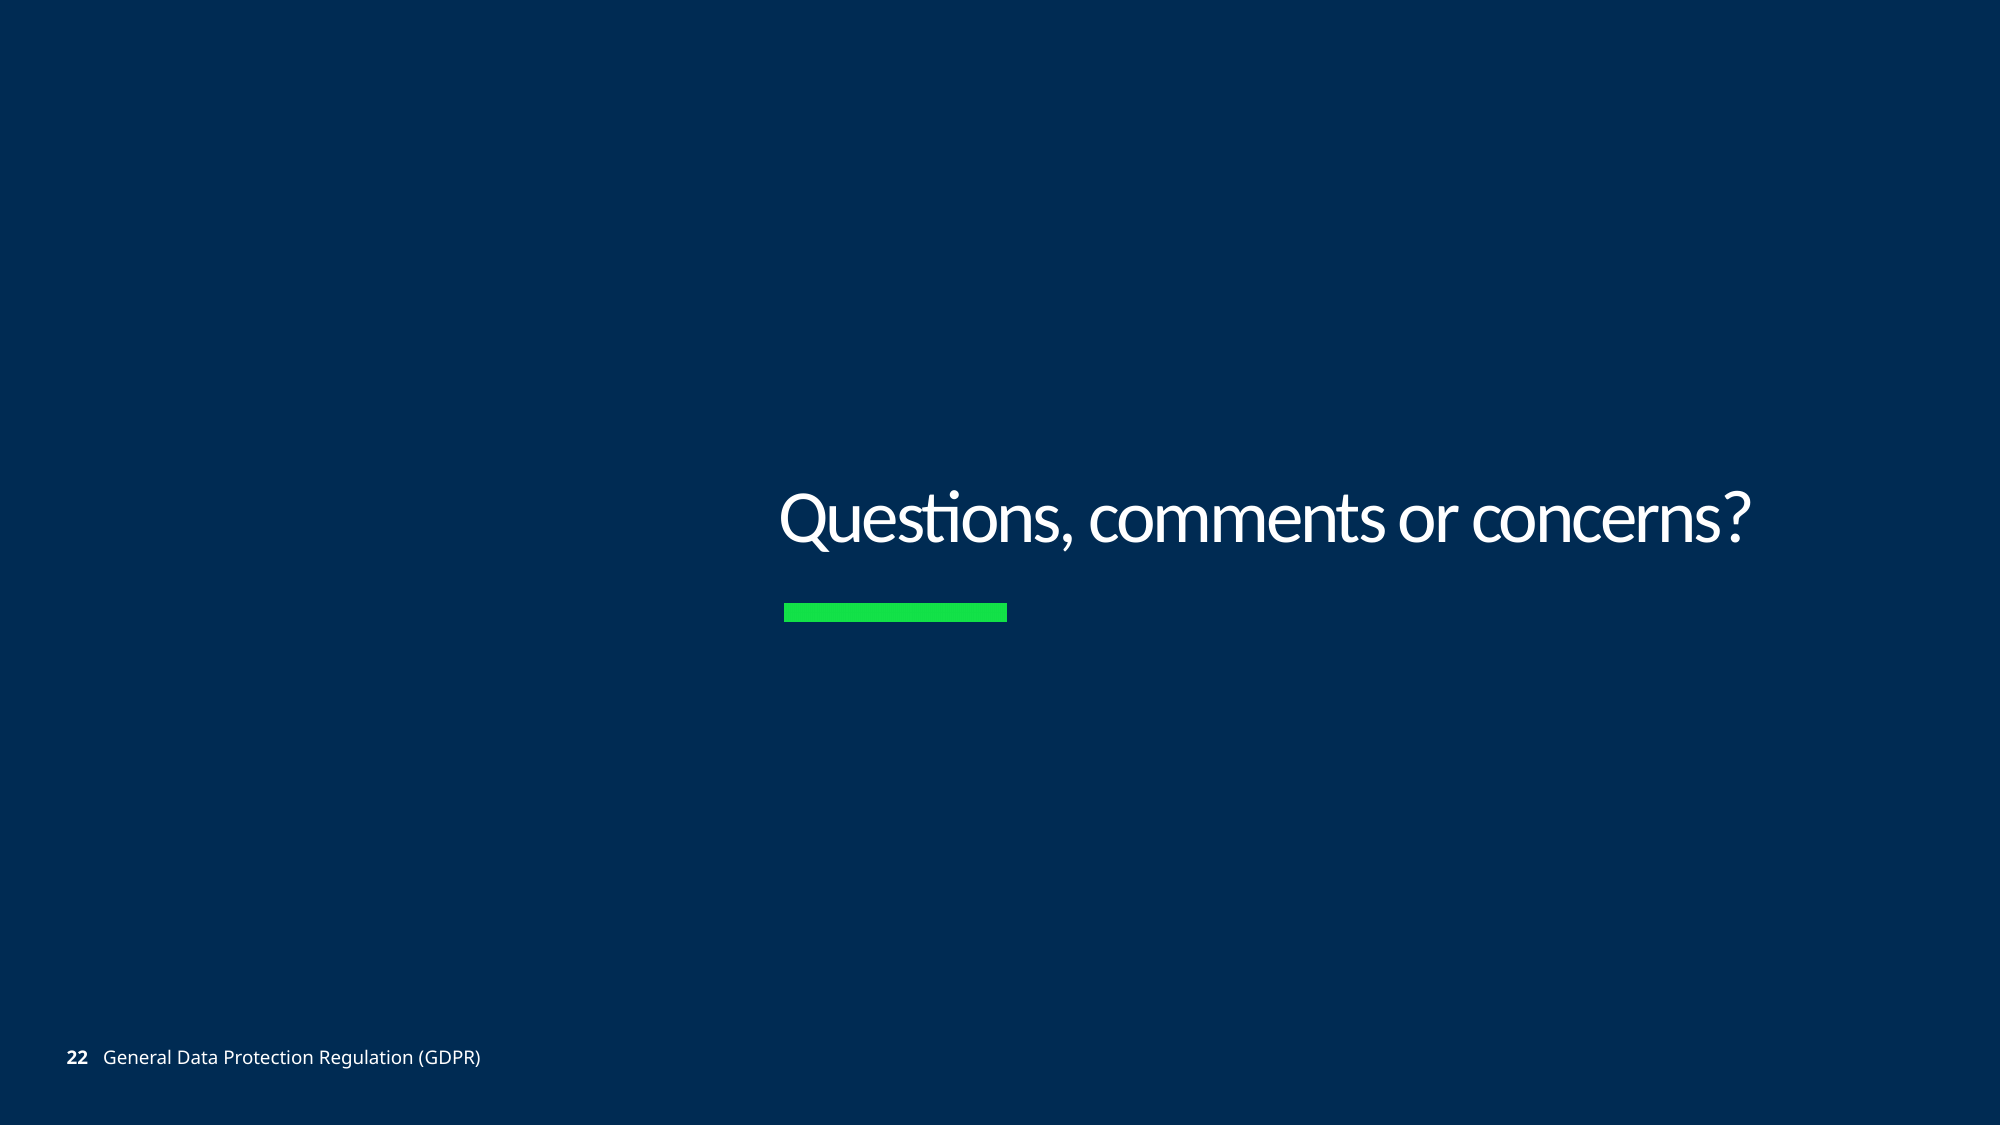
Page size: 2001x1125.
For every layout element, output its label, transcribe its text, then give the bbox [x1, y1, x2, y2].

text_box Questions, comments or concerns? [763, 446, 1882, 566]
picture [783, 603, 1007, 622]
